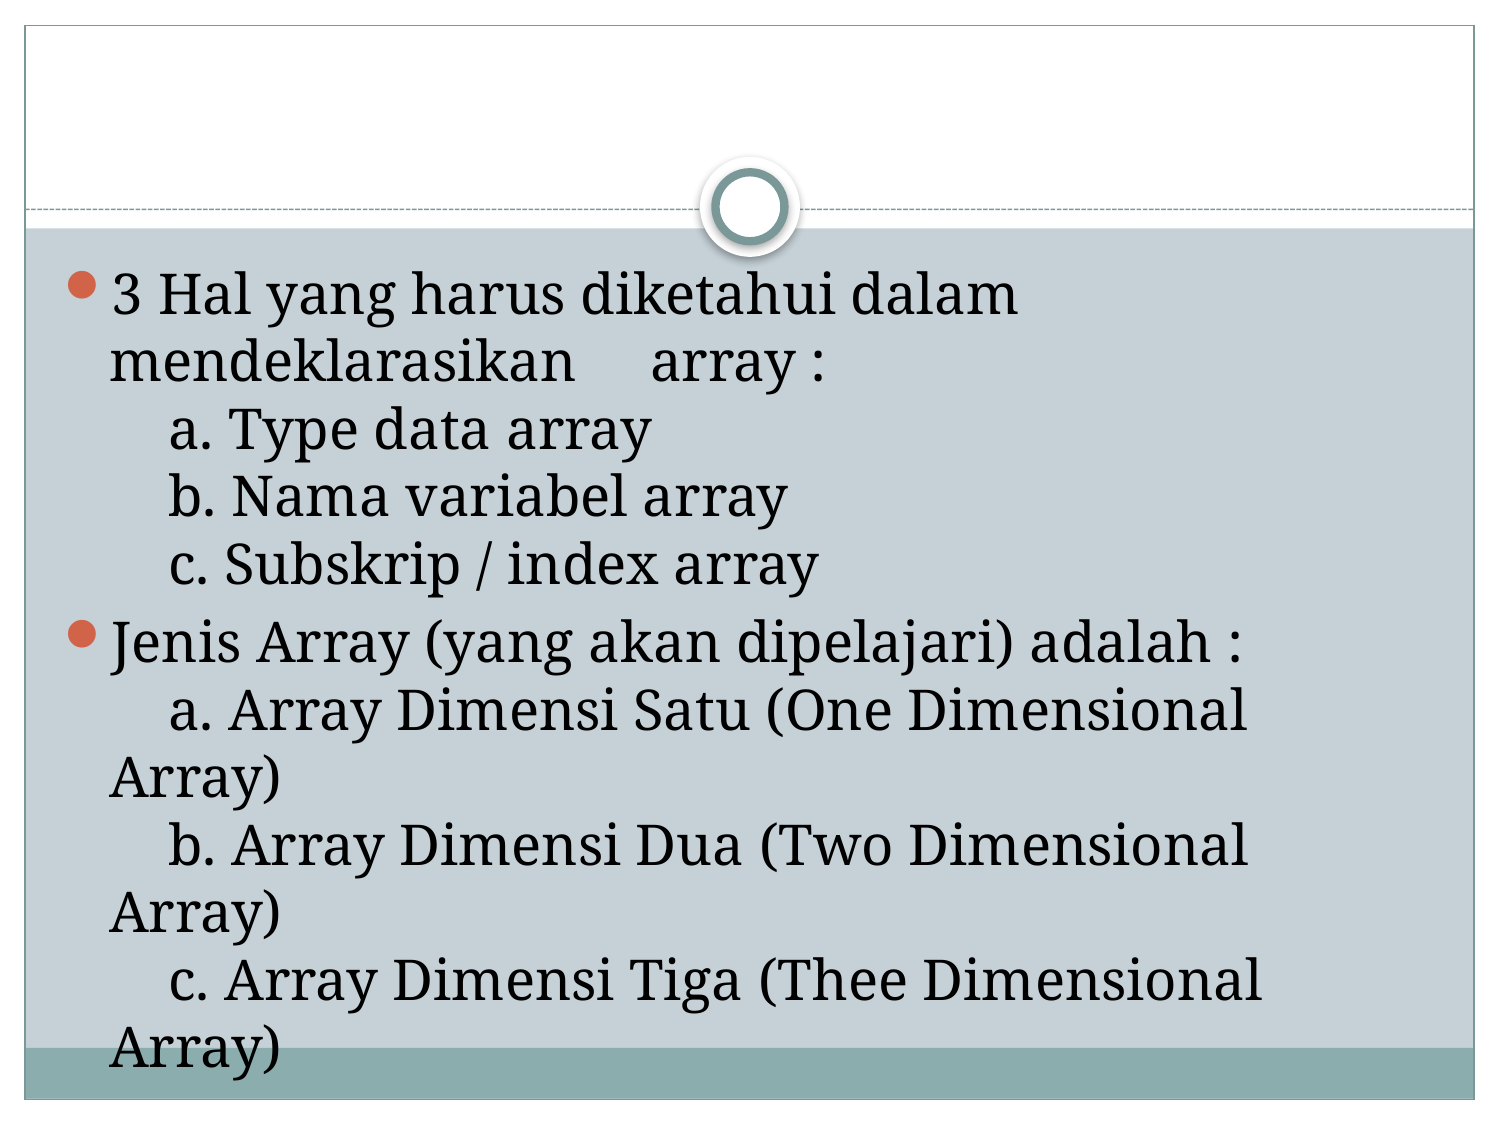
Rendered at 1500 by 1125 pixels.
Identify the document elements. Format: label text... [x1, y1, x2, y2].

list 3 Hal yang harus diketahui dalam mendeklarasikan array : a. Type data array b. Nama variabel array c. Subskrip / index array Jenis Array (yang akan dipelajari) adalah : a. Array Dimensi Satu (One Dimensional Array) b. Array Dimensi Dua (Two Dimensional Array) c. Array Dimensi Tiga (Thee Dimensional Array) [49, 250, 1445, 1001]
